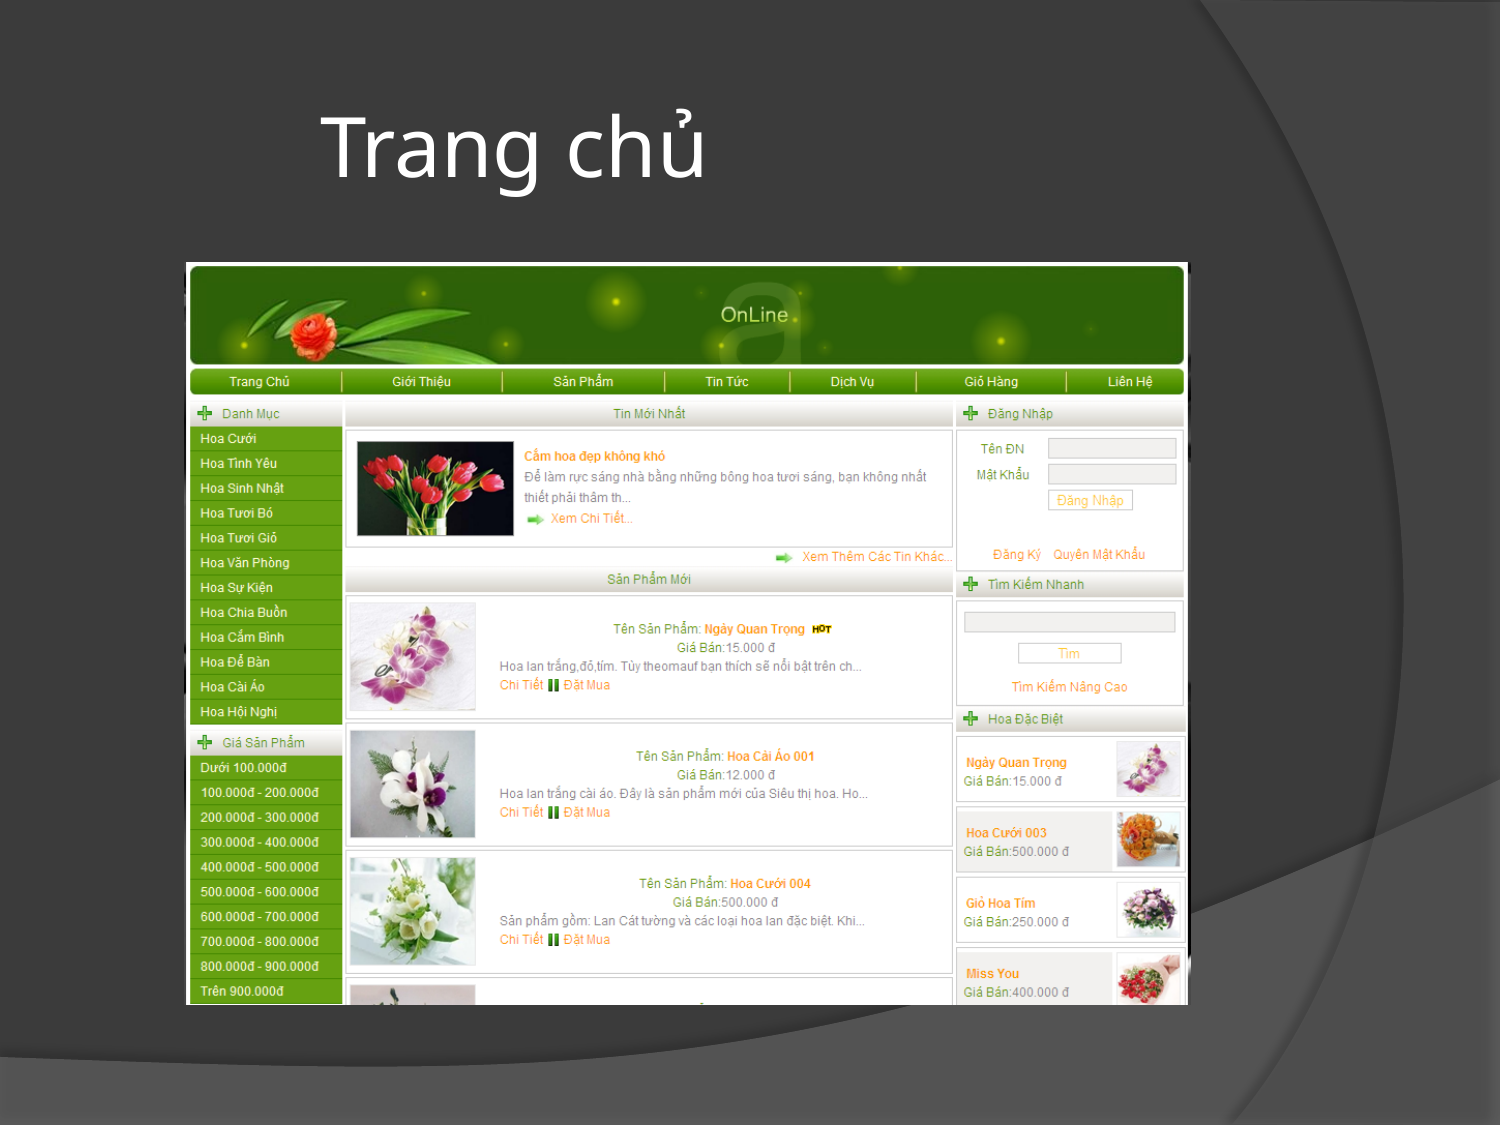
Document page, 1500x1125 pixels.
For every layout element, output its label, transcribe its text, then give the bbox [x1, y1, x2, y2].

title Trang chủ [312, 49, 926, 238]
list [184, 262, 1191, 1006]
